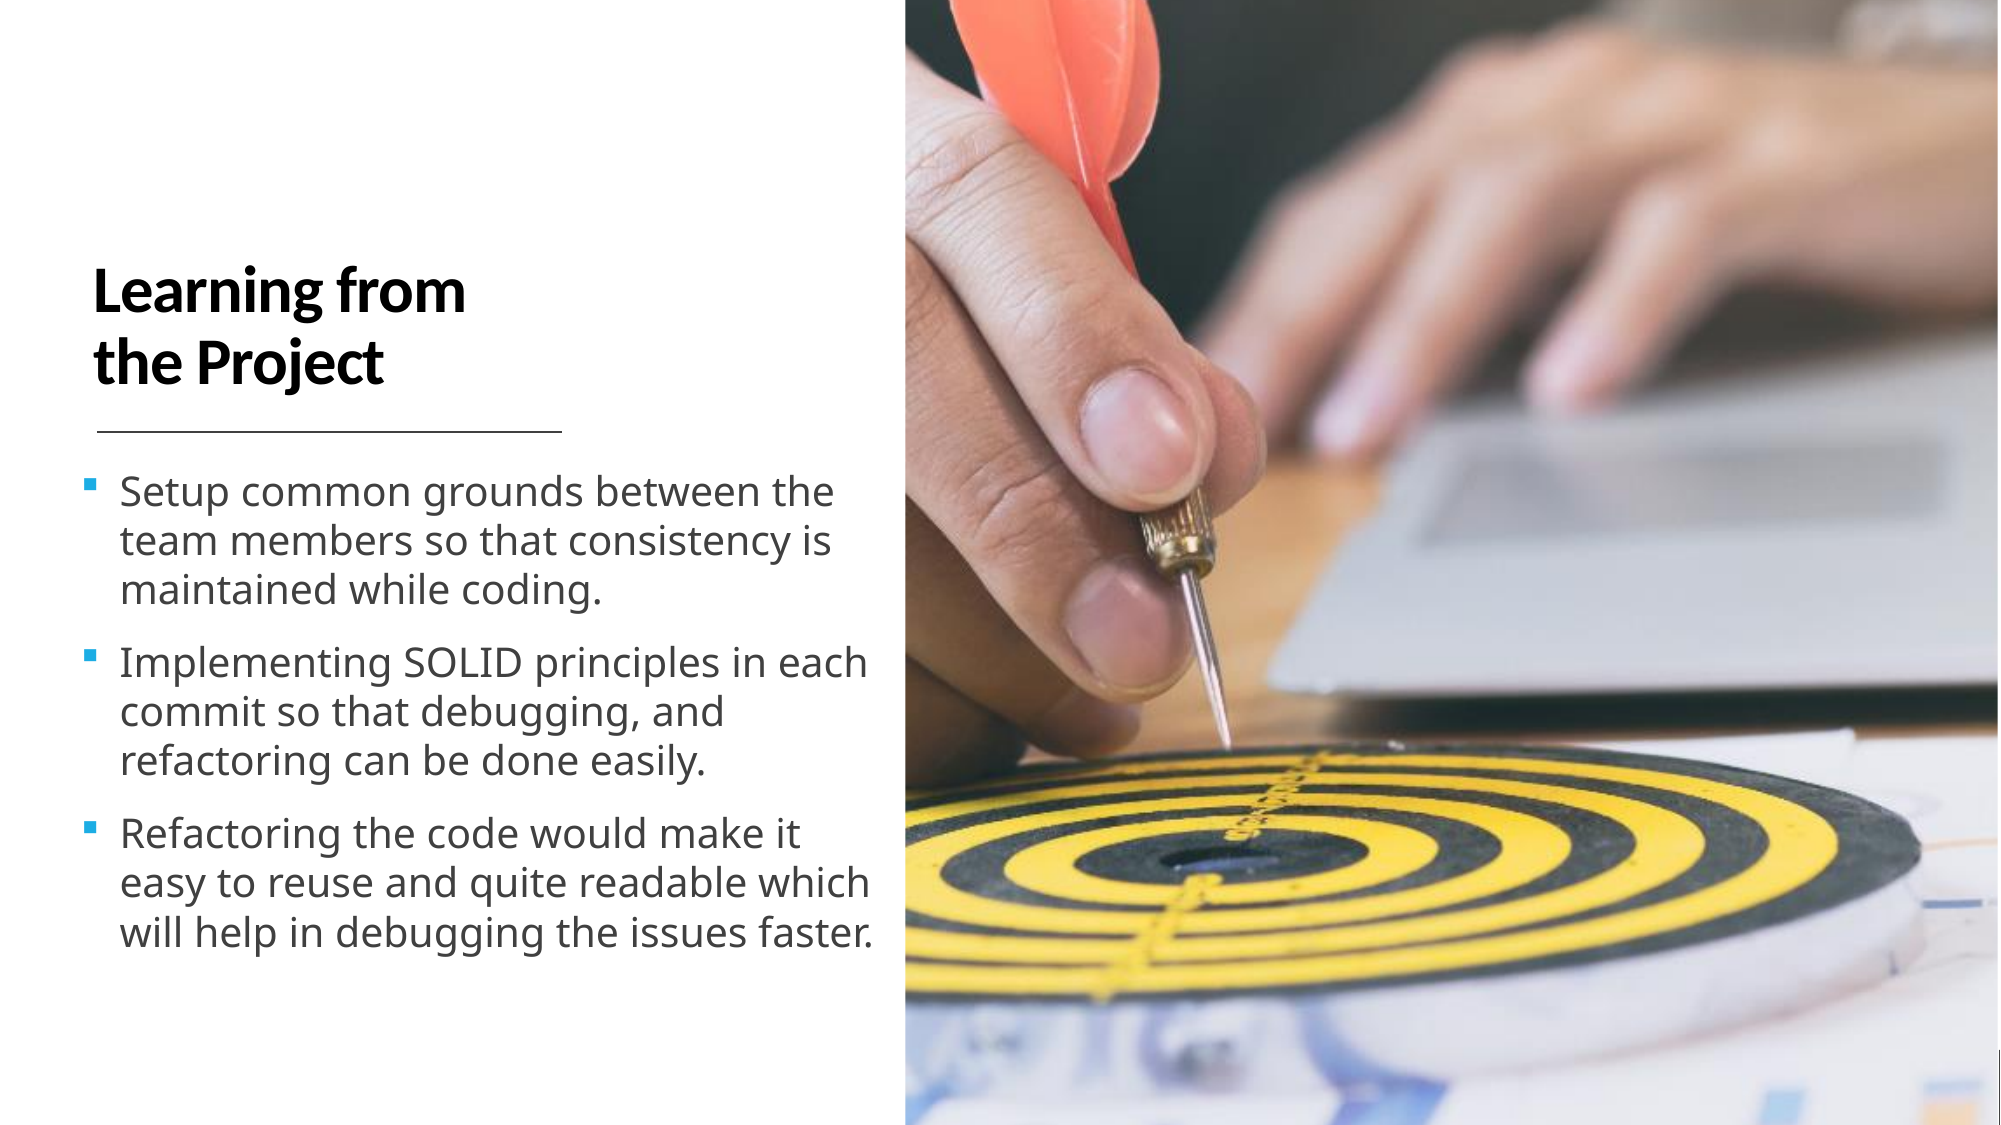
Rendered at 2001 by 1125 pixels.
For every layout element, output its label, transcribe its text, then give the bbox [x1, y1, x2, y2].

title Learning from the Project [78, 84, 562, 407]
picture [904, 0, 1999, 1125]
text_box [0, 0, 904, 1125]
list Setup common grounds between the team members so that consistency is maintained while coding. Implementing SOLID principles in each commit so that debugging, and refactoring can be done easily. Refactoring the code would make it easy to reuse and quite readable which will help in debugging the issues faster. [80, 457, 881, 1001]
